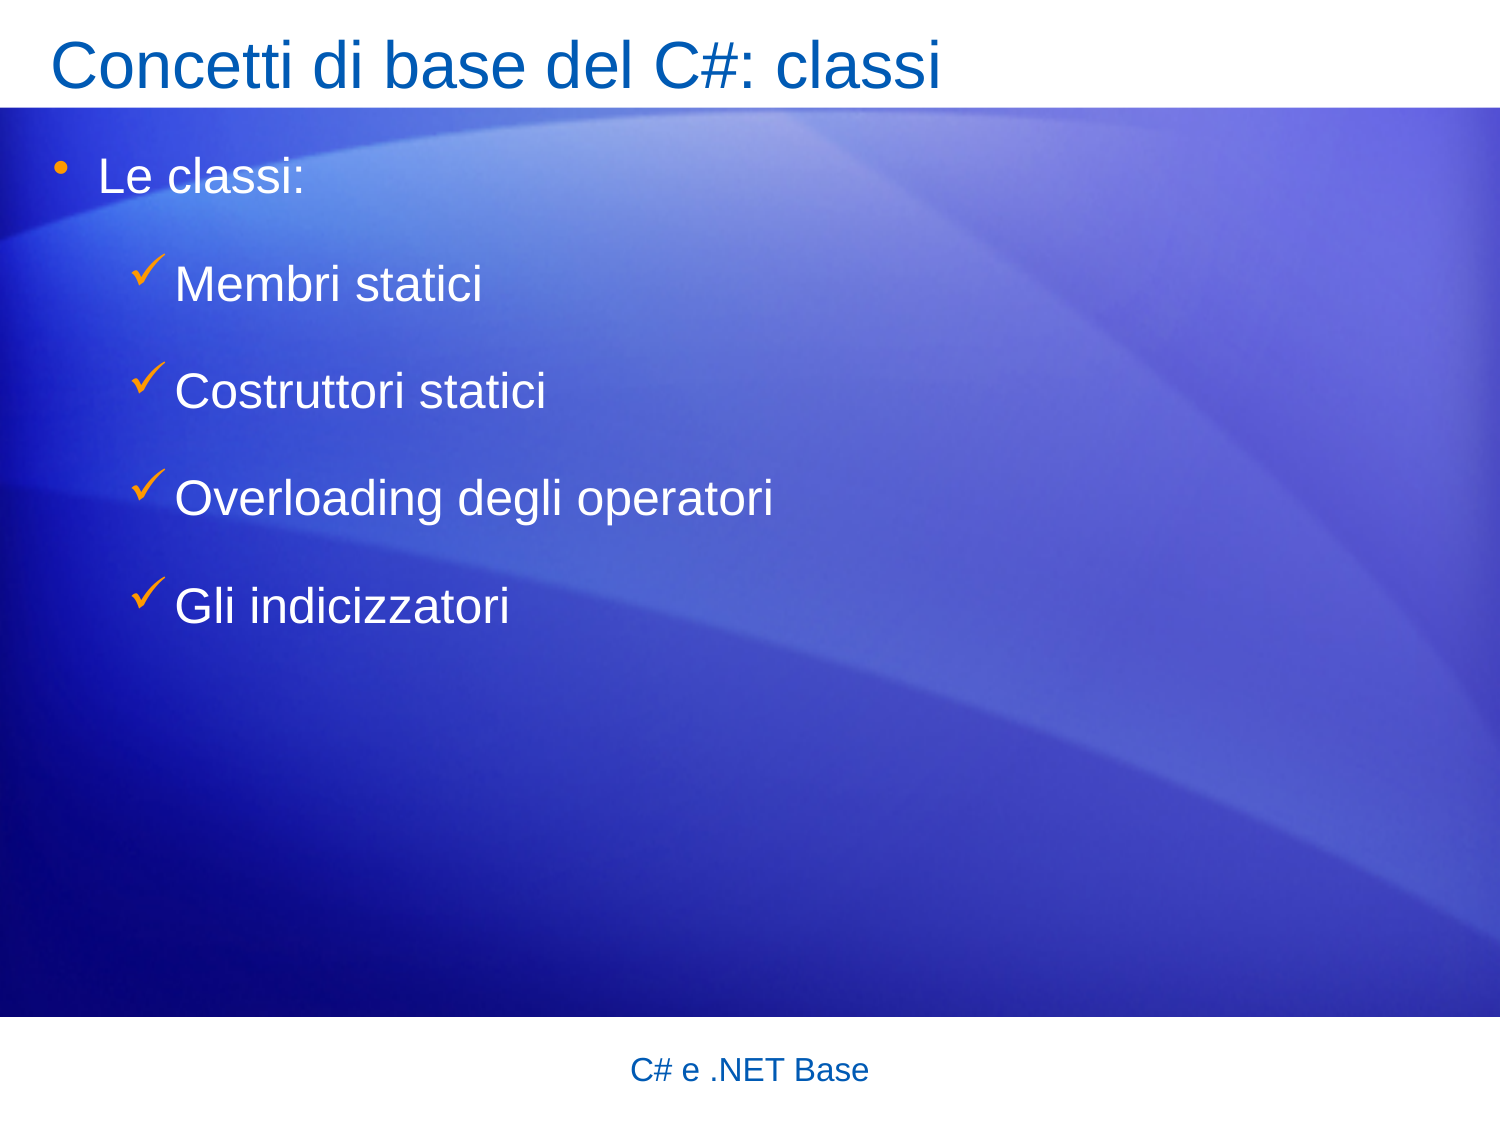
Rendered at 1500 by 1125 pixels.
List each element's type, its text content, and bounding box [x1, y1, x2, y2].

title Concetti di base del C#: classi [35, 11, 1386, 112]
picture [0, 108, 1500, 1017]
footer C# e .NET Base [445, 1018, 1055, 1096]
text_box [37, 756, 1388, 900]
list Le classi: Membri statici Costruttori statici Overloading degli operatori Gli indicizzatori [37, 135, 1421, 1018]
